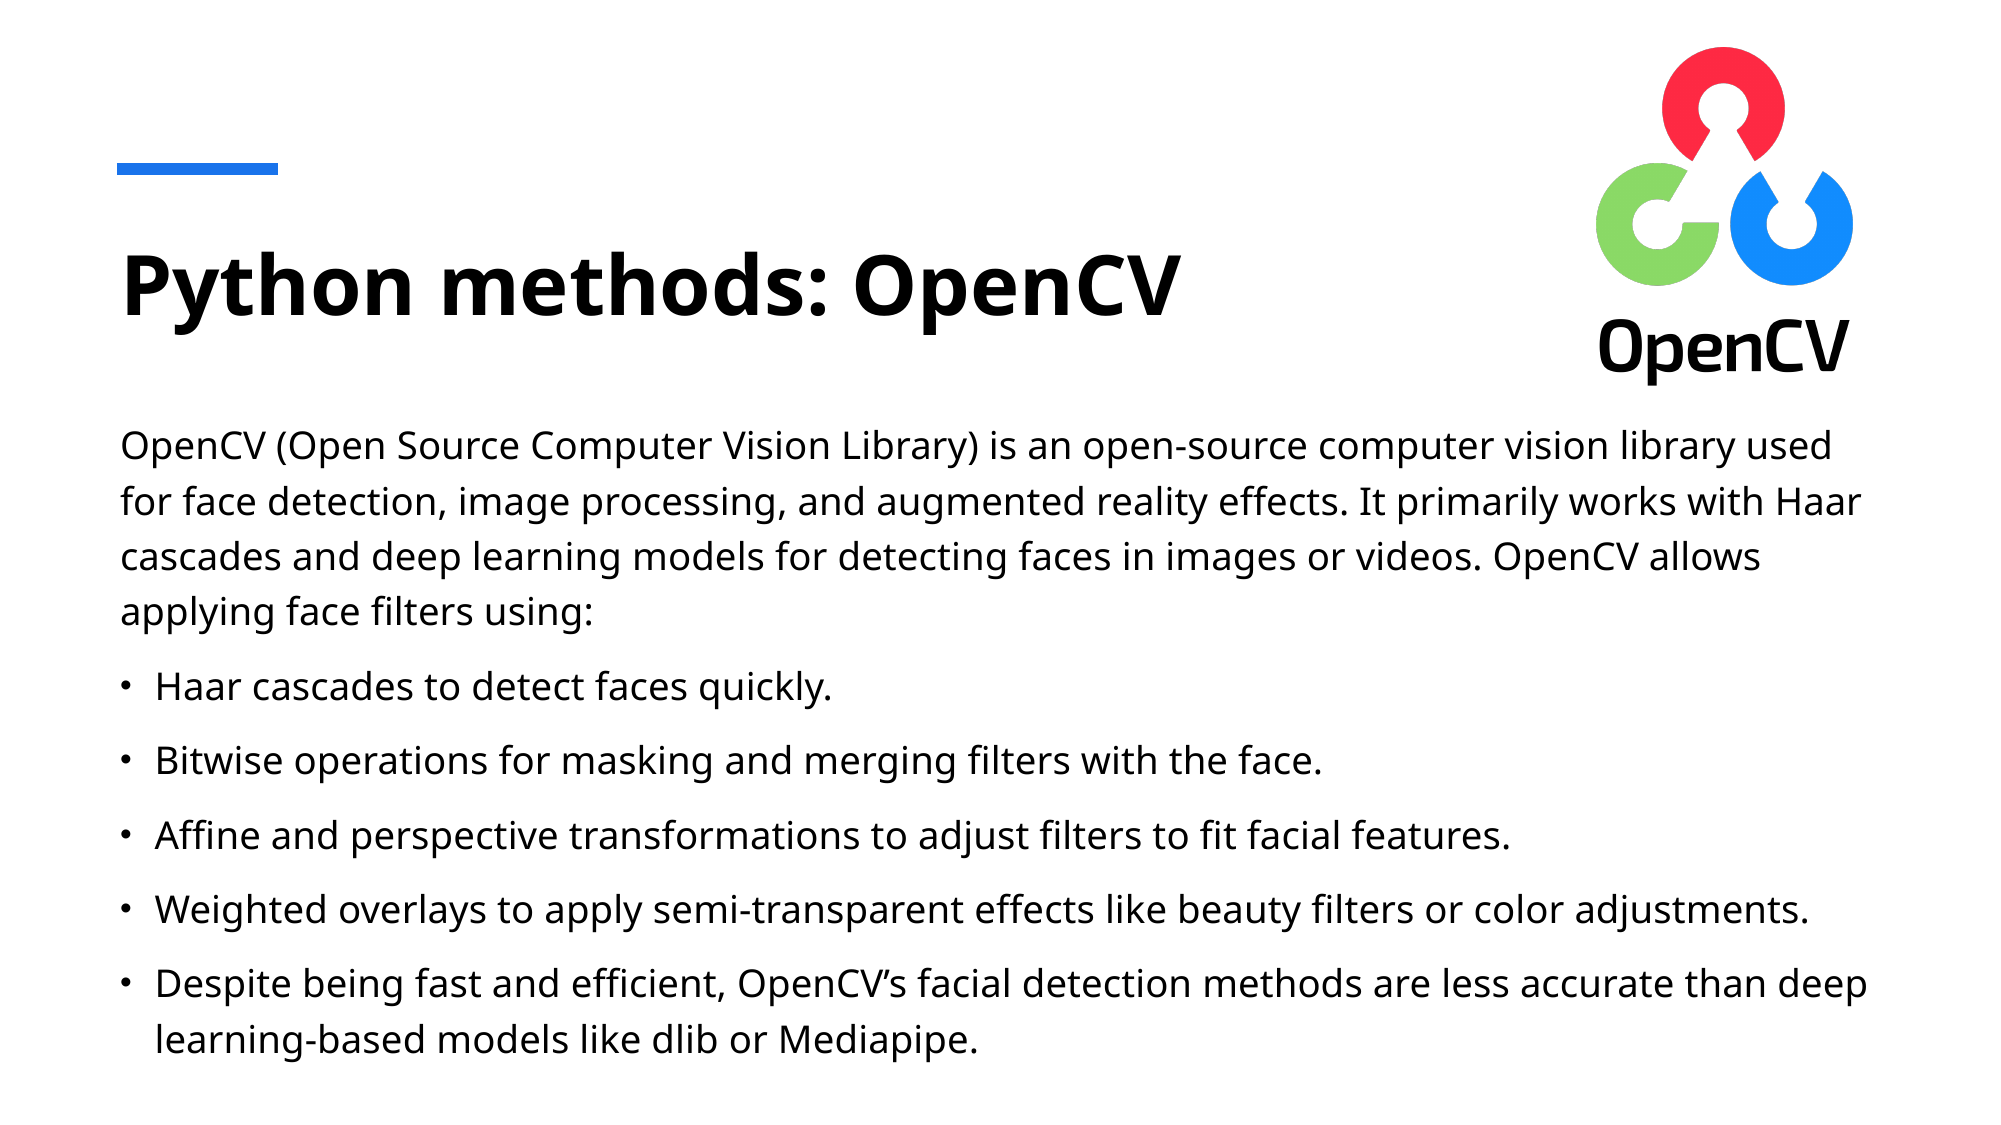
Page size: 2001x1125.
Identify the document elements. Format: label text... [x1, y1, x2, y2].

picture [1596, 47, 1853, 387]
title Python methods: OpenCV [105, 224, 1892, 404]
list OpenCV (Open Source Computer Vision Library) is an open-source computer vision library used for face detection, image processing, and augmented reality effects. It primarily works with Haar cascades and deep learning models for detecting faces in images or videos. OpenCV allows applying face filters using: Haar cascades to detect faces quickly. Bitwise operations for masking and merging filters with the face. Affine and perspective transformations to adjust filters to fit facial features. Weighted overlays to apply semi-transparent effects like beauty filters or color adjustments. Despite being fast and efficient, OpenCV’s facial detection methods are less accurate than deep learning-based models like dlib or Mediapipe. [105, 404, 1892, 1078]
